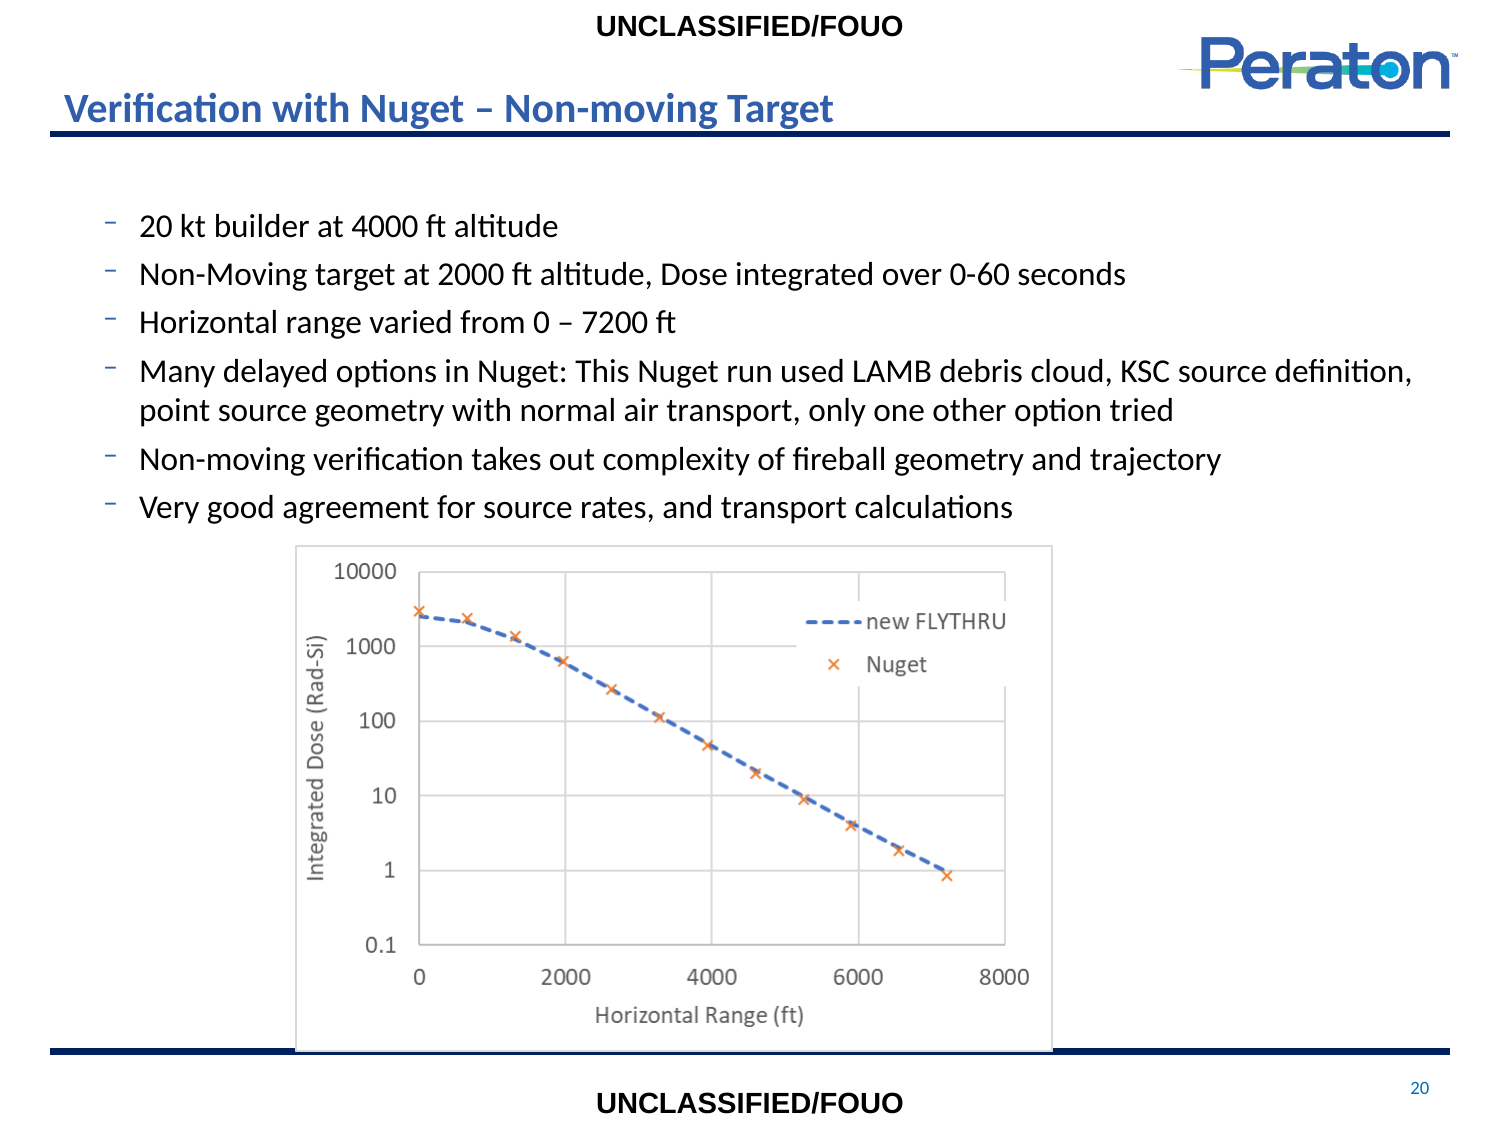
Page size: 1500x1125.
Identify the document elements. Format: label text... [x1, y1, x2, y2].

picture [295, 545, 1053, 1052]
list 20 kt builder at 4000 ft altitude Non-Moving target at 2000 ft altitude, Dose integrated over 0-60 seconds Horizontal range varied from 0 – 7200 ft Many delayed options in Nuget: This Nuget run used LAMB debris cloud, KSC source definition, point source geometry with normal air transport, only one other option tried Non-moving verification takes out complexity of fireball geometry and trajectory Very good agreement for source rates, and transport calculations [49, 196, 1449, 625]
slide_number 20 [1389, 1057, 1450, 1118]
title Verification with Nuget – Non-moving Target [49, 73, 1145, 134]
picture [1143, 0, 1493, 133]
